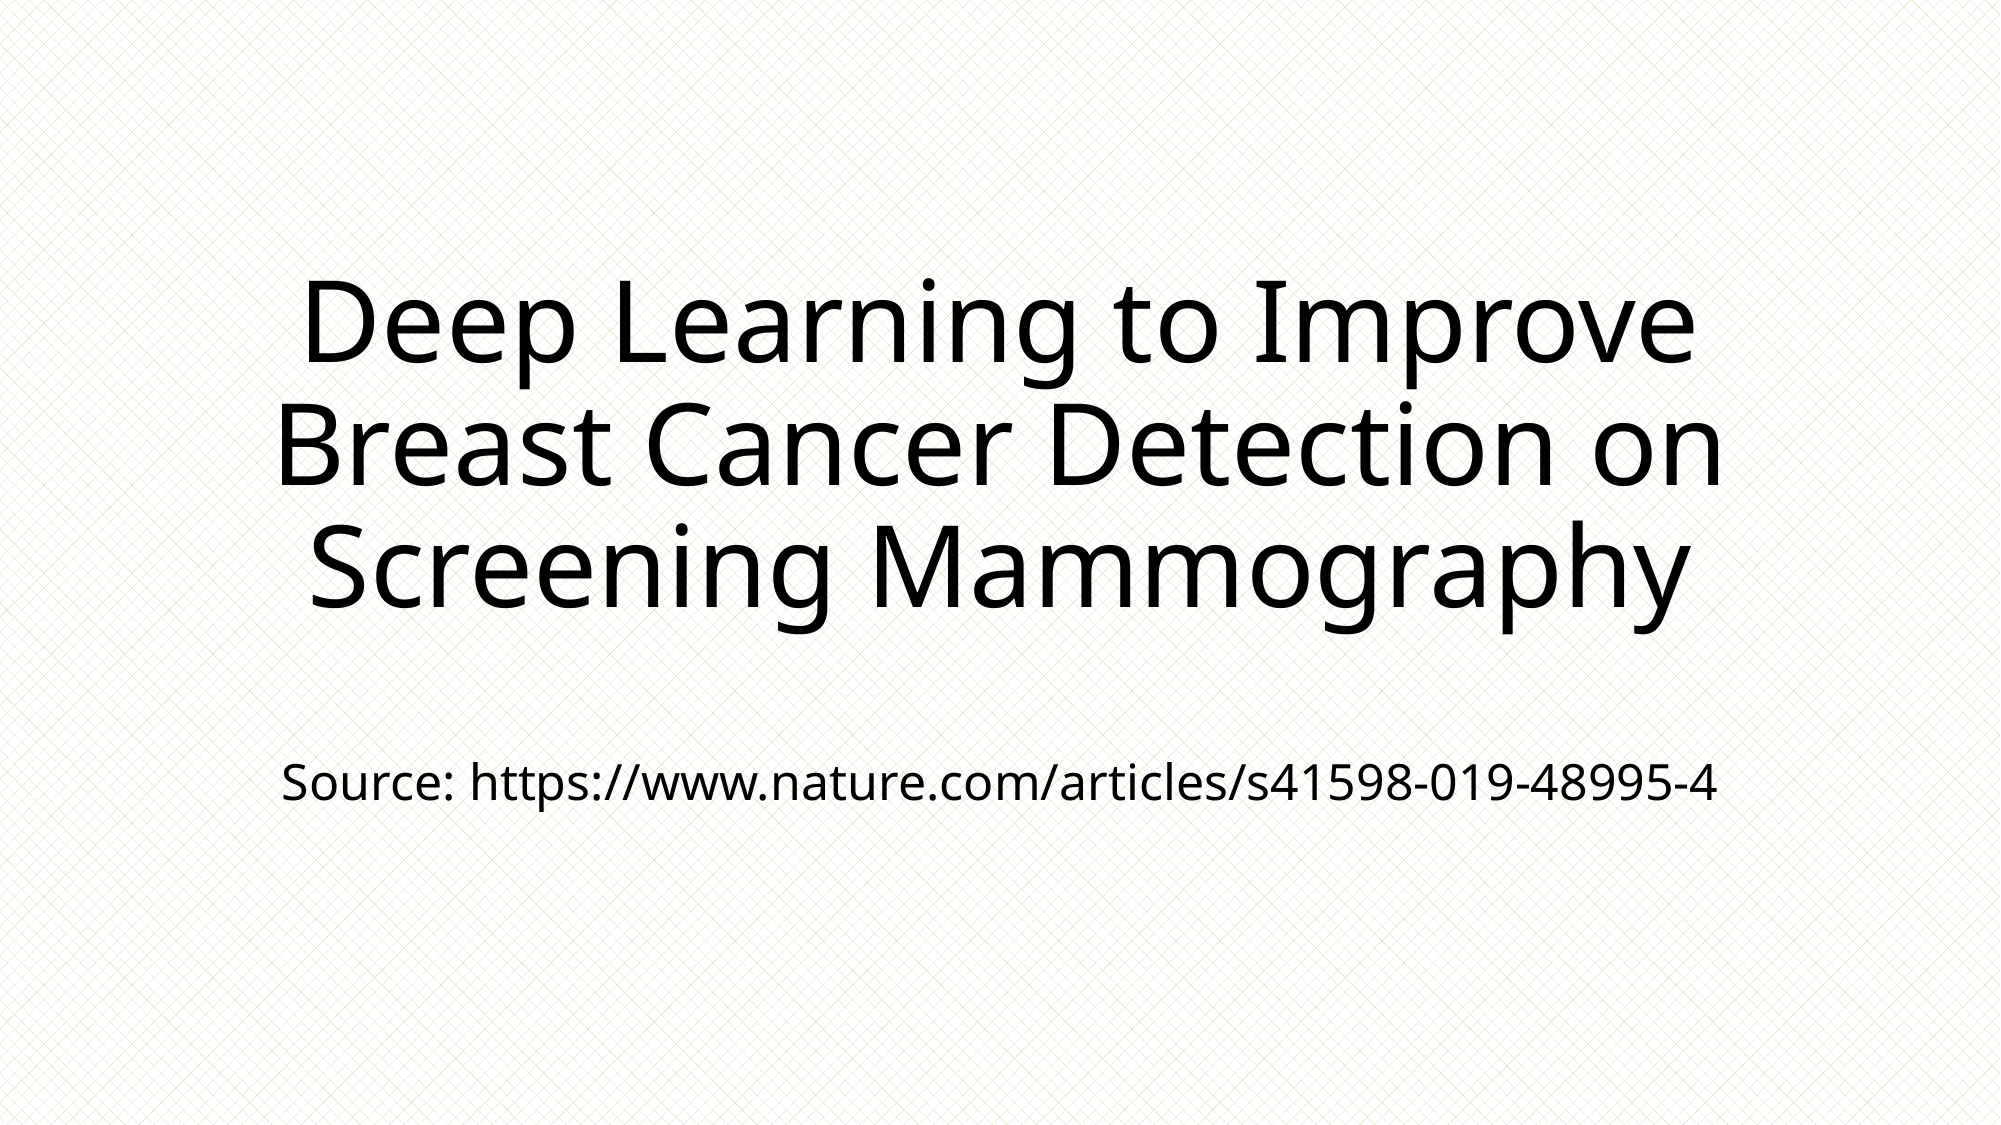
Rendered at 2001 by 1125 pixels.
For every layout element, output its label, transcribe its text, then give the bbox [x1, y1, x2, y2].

title Deep Learning to Improve Breast Cancer Detection on Screening Mammography [249, 248, 1750, 640]
subtitle Source: https://www.nature.com/articles/s41598-019-48995-4 [249, 749, 1750, 863]
